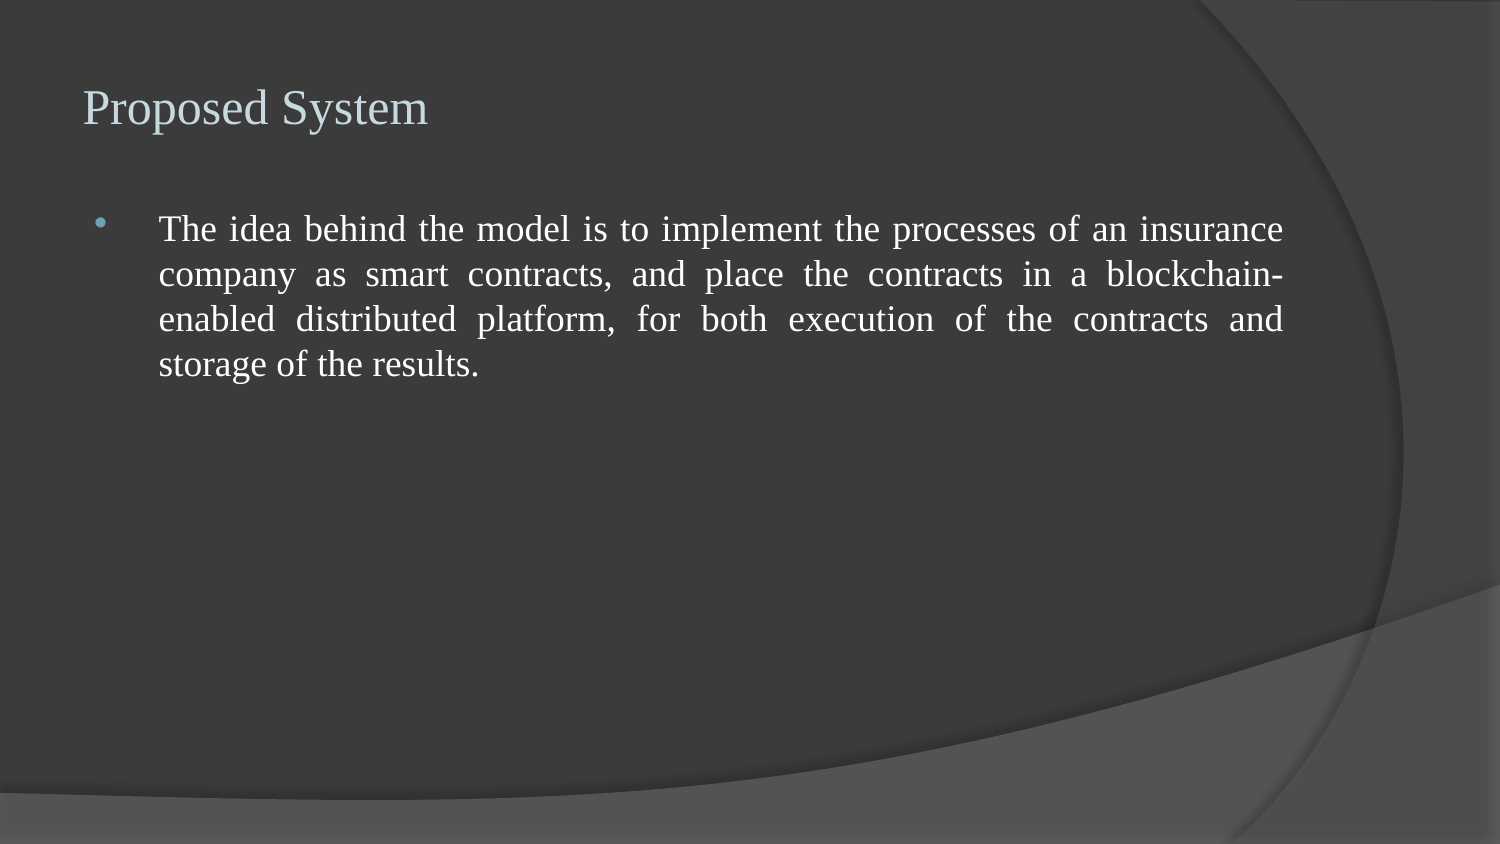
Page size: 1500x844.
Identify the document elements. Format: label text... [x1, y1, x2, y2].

list The idea behind the model is to implement the processes of an insurance company as smart contracts, and place the contracts in a blockchain-enabled distributed platform, for both execution of the contracts and storage of the results. [75, 196, 1300, 754]
title Proposed System [75, 33, 1300, 175]
